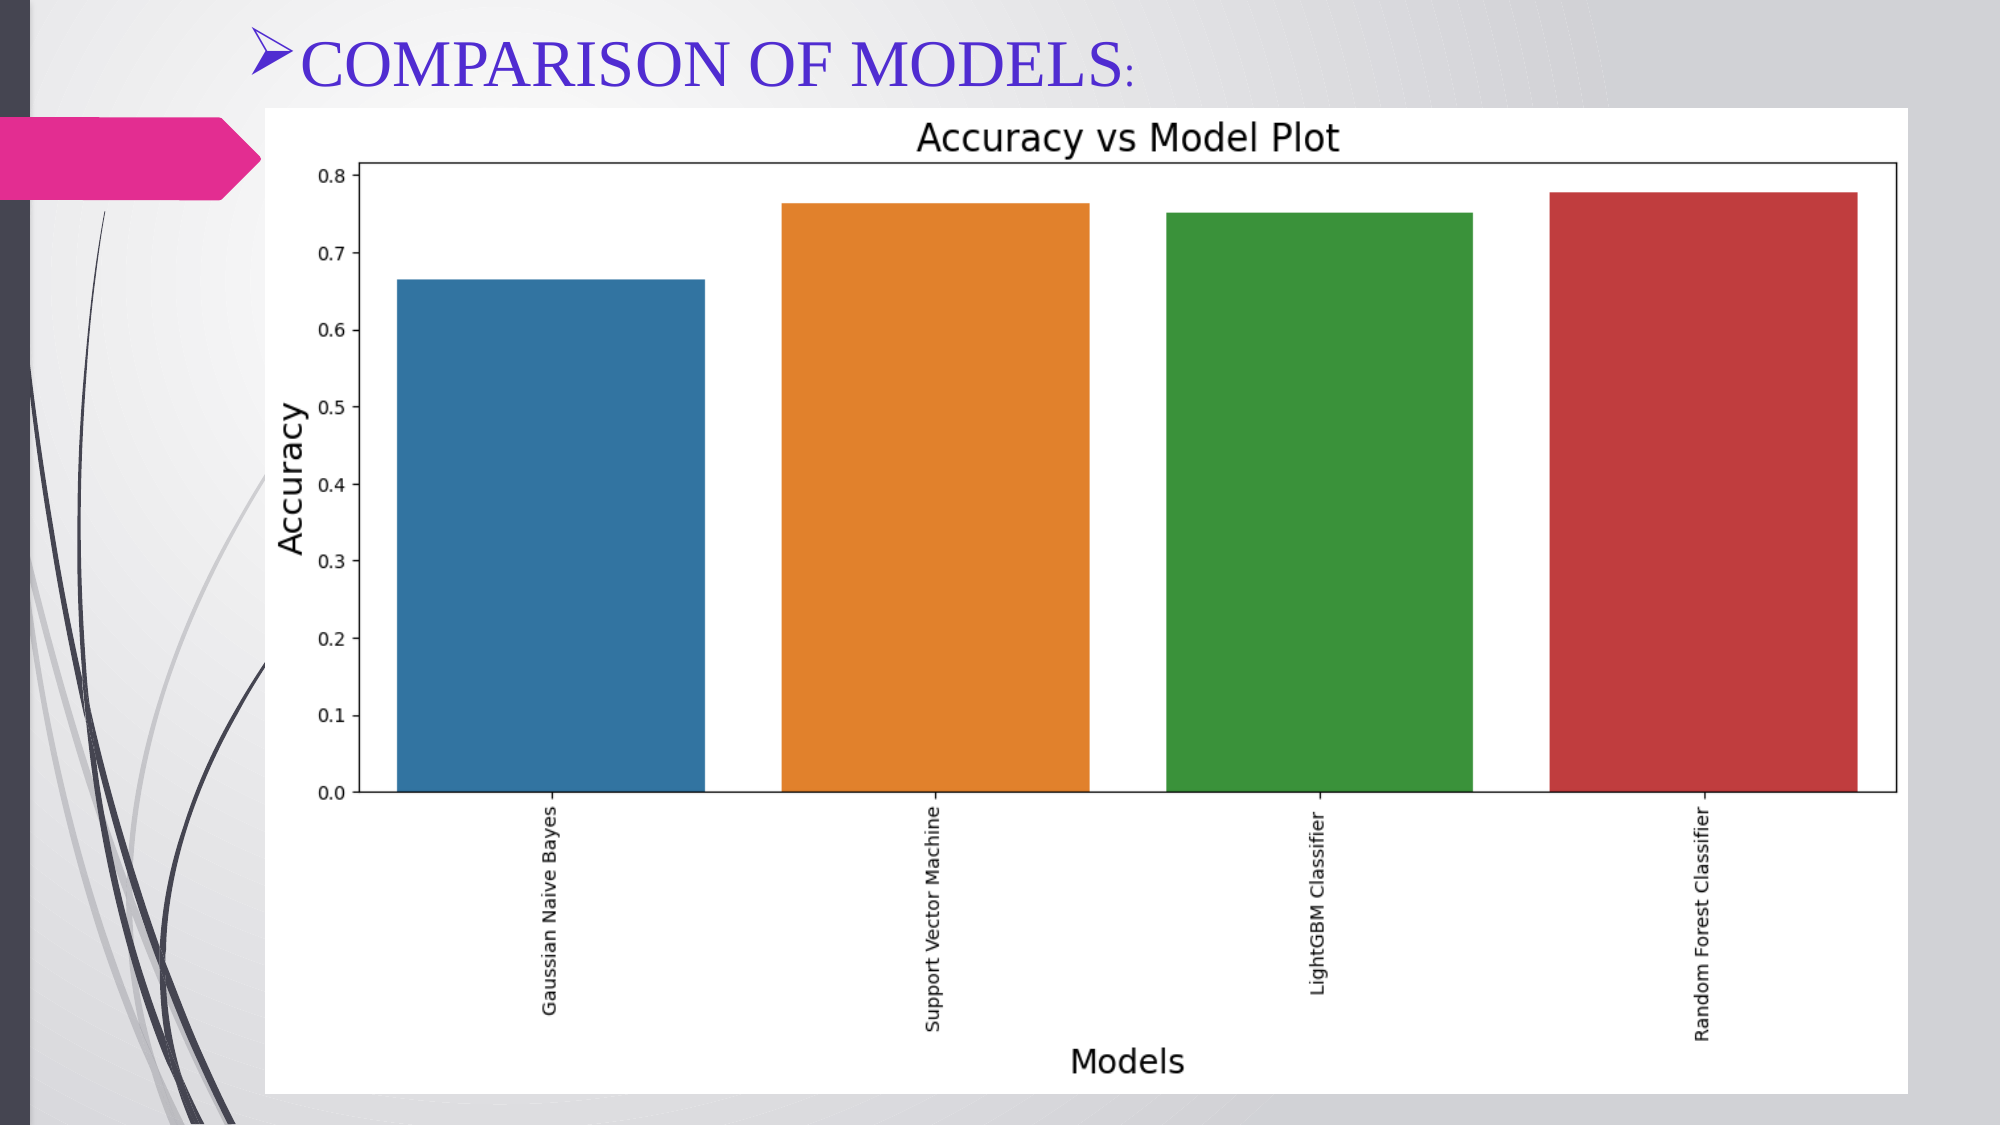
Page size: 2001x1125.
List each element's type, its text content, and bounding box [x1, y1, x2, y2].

text_box COMPARISON OF MODELS: [232, 12, 1288, 108]
picture [265, 108, 1908, 1094]
